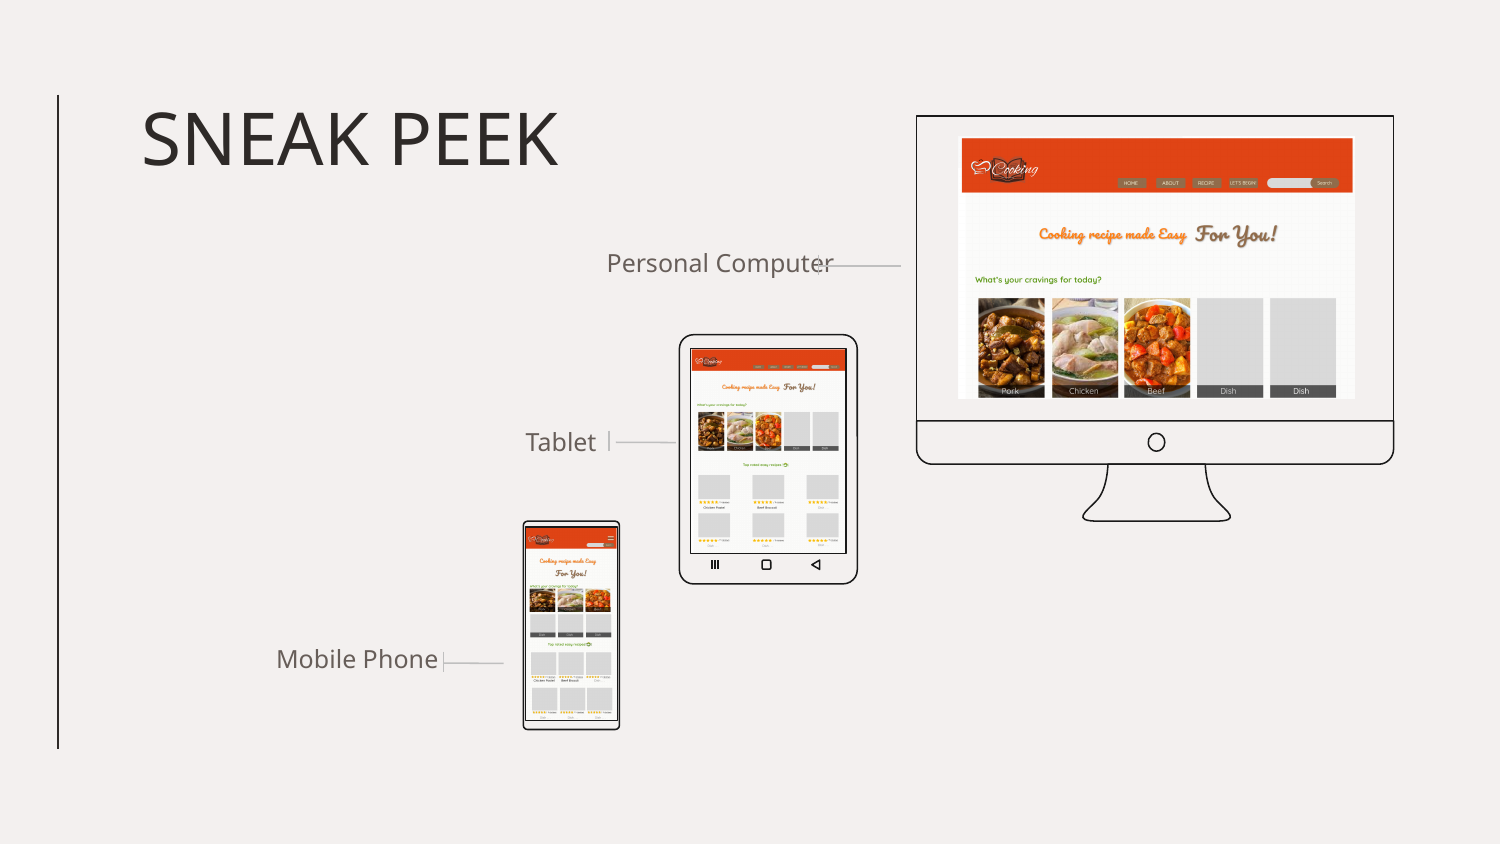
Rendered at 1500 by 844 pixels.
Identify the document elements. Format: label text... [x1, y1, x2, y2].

picture [958, 136, 1356, 400]
text_box Tablet [510, 411, 616, 474]
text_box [916, 420, 1394, 522]
text_box [521, 519, 622, 533]
text_box [760, 561, 773, 572]
text_box [677, 332, 860, 587]
picture [525, 527, 617, 721]
text_box [521, 721, 622, 732]
text_box Personal Computer [591, 233, 887, 296]
title SNEAK PEEK [126, 88, 604, 183]
text_box [809, 561, 822, 572]
text_box [914, 114, 1396, 423]
subtitle Mobile Phone [261, 628, 470, 692]
picture [690, 349, 846, 554]
